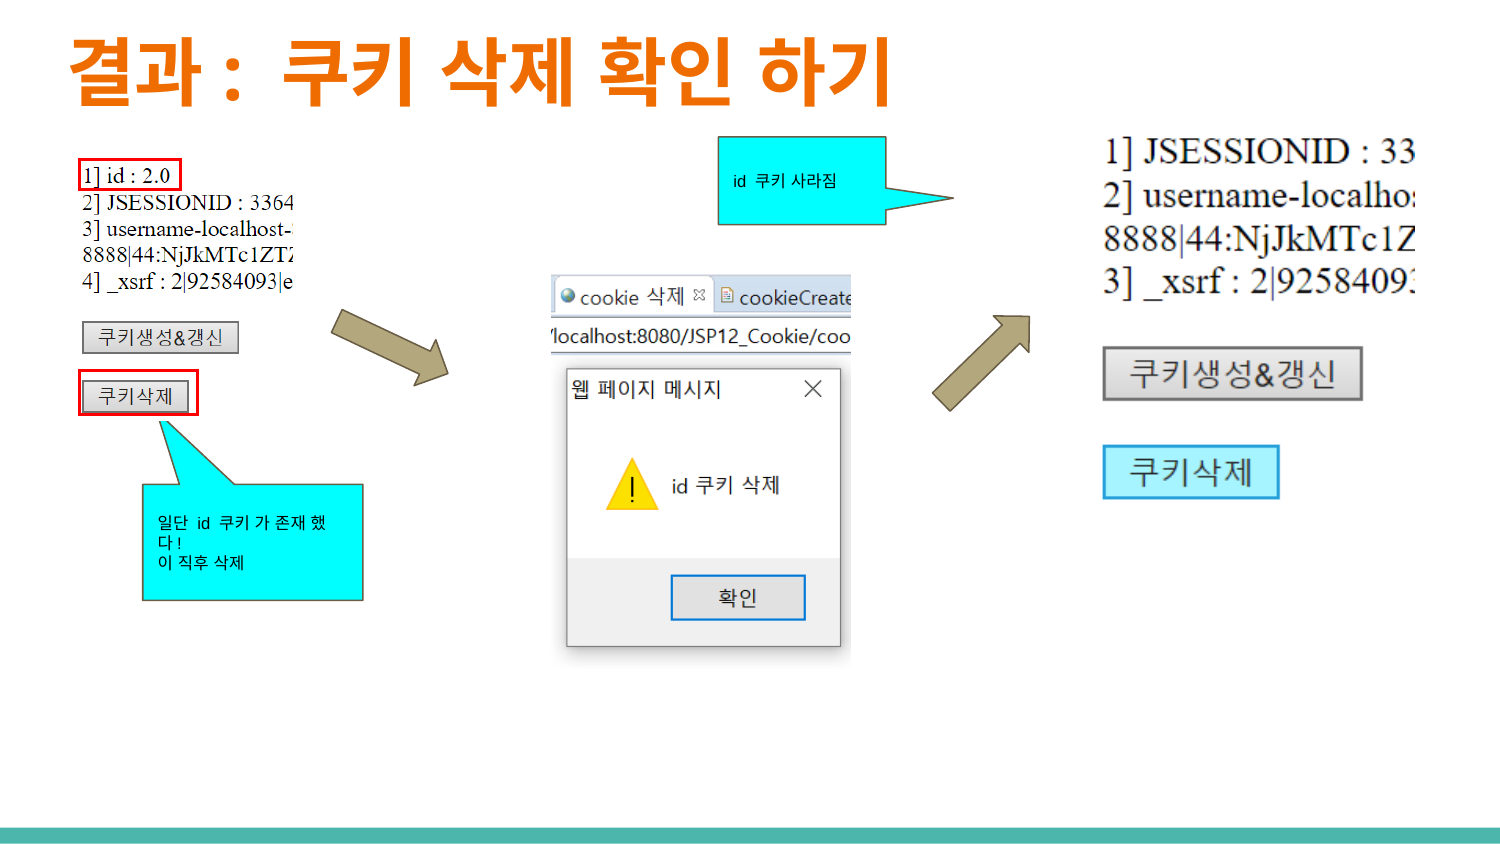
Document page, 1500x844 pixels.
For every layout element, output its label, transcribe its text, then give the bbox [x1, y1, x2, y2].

text_box [932, 315, 1030, 412]
picture [551, 273, 852, 669]
title 결과: 쿠키 삭제 확인 하기 [51, 10, 1449, 127]
picture [72, 158, 294, 421]
text_box [331, 309, 448, 386]
text_box 일단 id 쿠키 가 존재 했다! 이 직후 삭제 [142, 429, 363, 601]
picture [1092, 111, 1415, 521]
text_box id 쿠키 사라짐 [718, 136, 954, 225]
